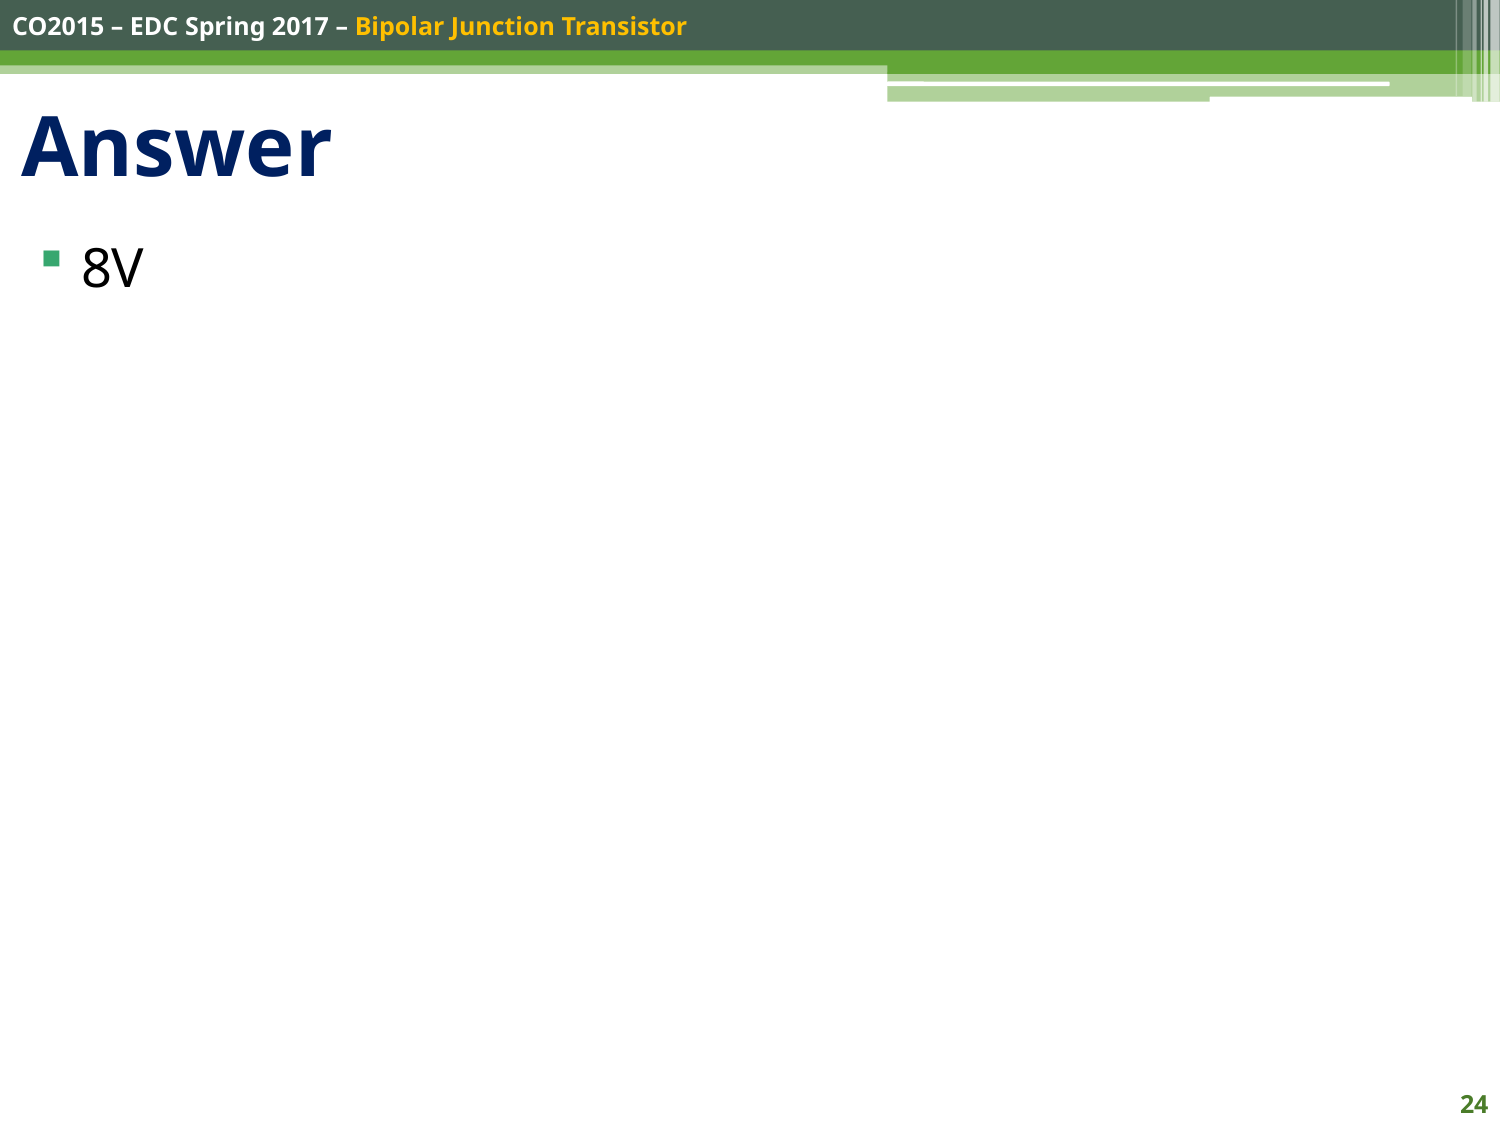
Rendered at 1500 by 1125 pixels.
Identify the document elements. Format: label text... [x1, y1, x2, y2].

list 8V [6, 225, 1485, 1079]
title Answer [6, 77, 1485, 209]
